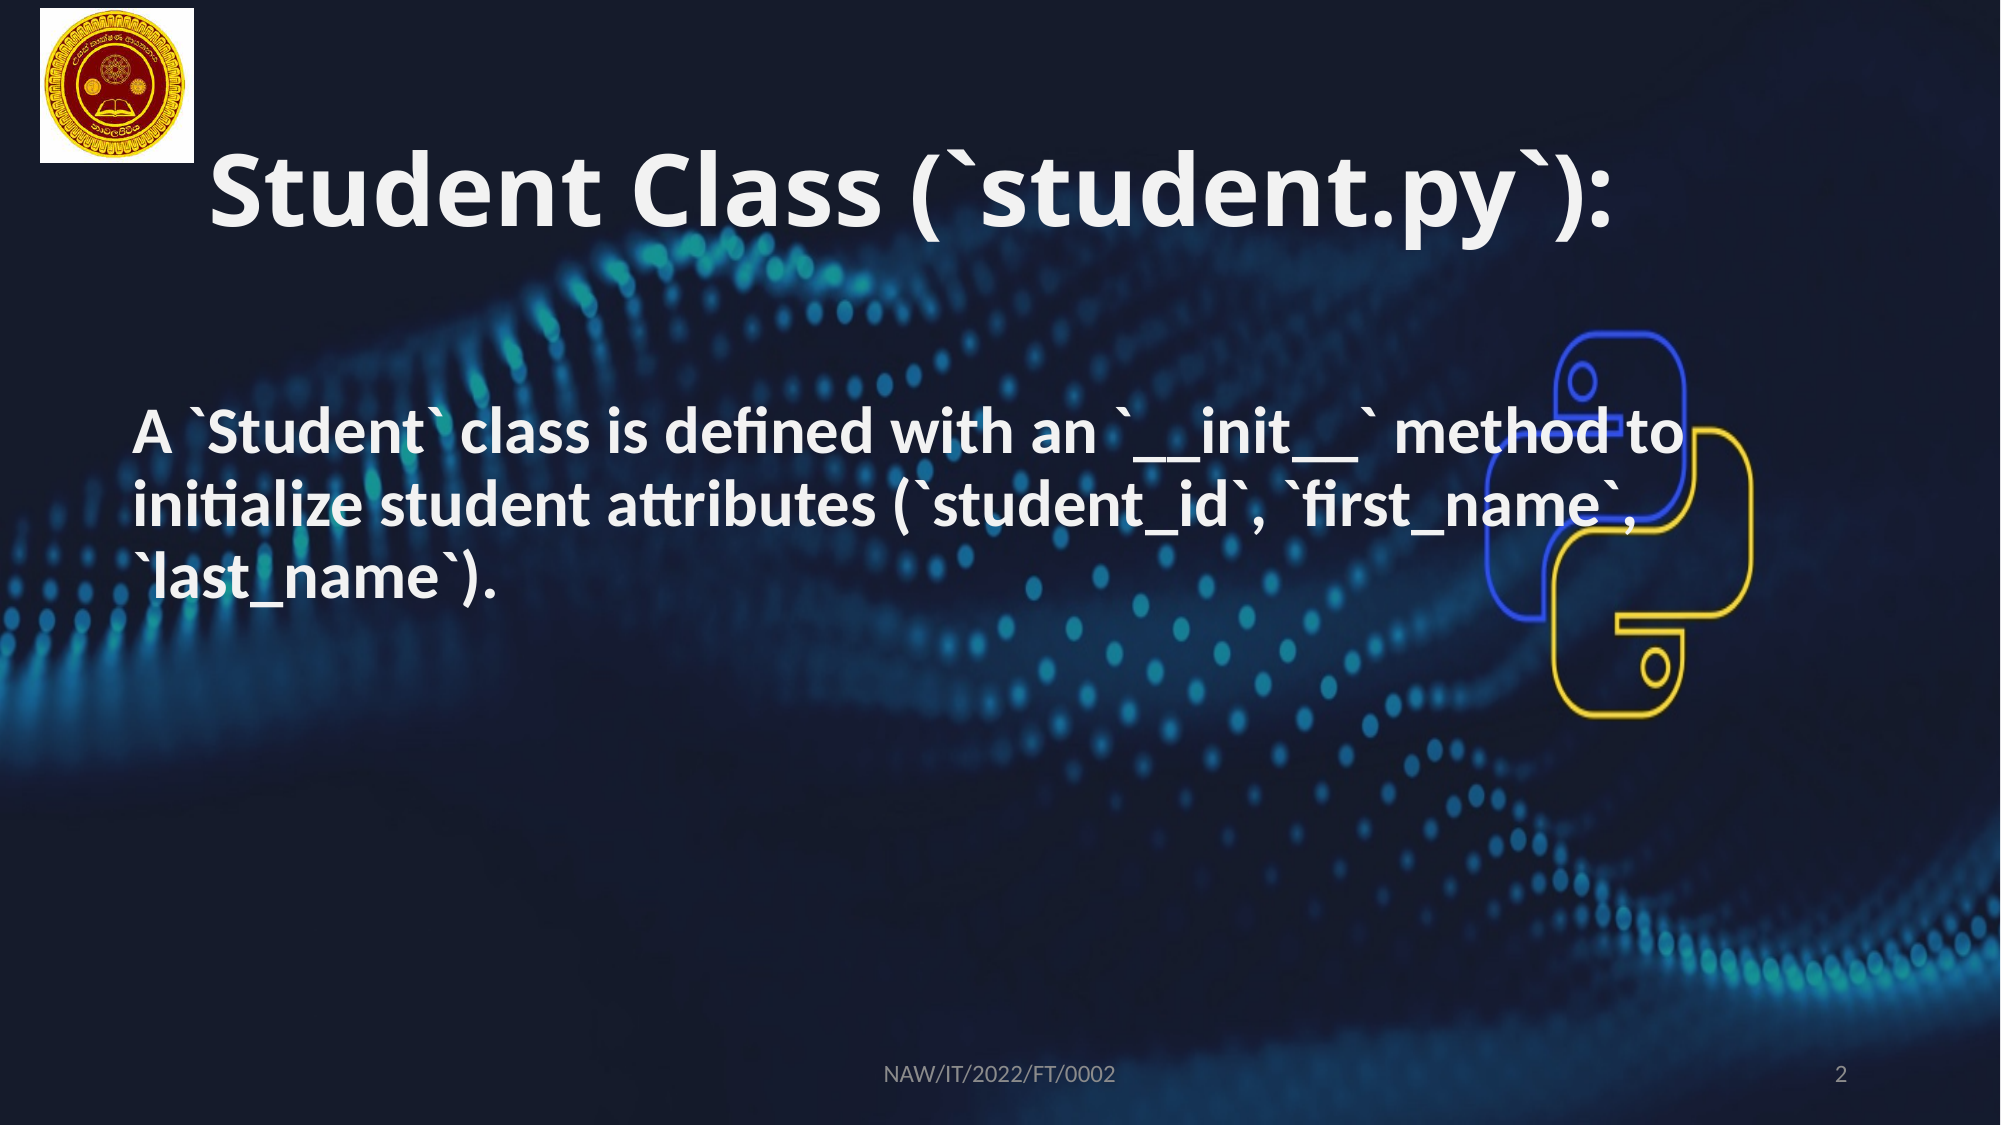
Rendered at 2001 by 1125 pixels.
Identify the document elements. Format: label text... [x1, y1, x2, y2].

title Student Class (`student.py`): [193, 85, 1919, 303]
footer NAW/IT/2022/FT/0002 [662, 1042, 1338, 1103]
list A `Student` class is defined with an `__init__` method to initialize student attributes (`student_id`, `first_name`, `last_name`). [117, 388, 1843, 1103]
picture [0, 0, 2001, 1125]
slide_number 2 [1412, 1042, 1863, 1103]
